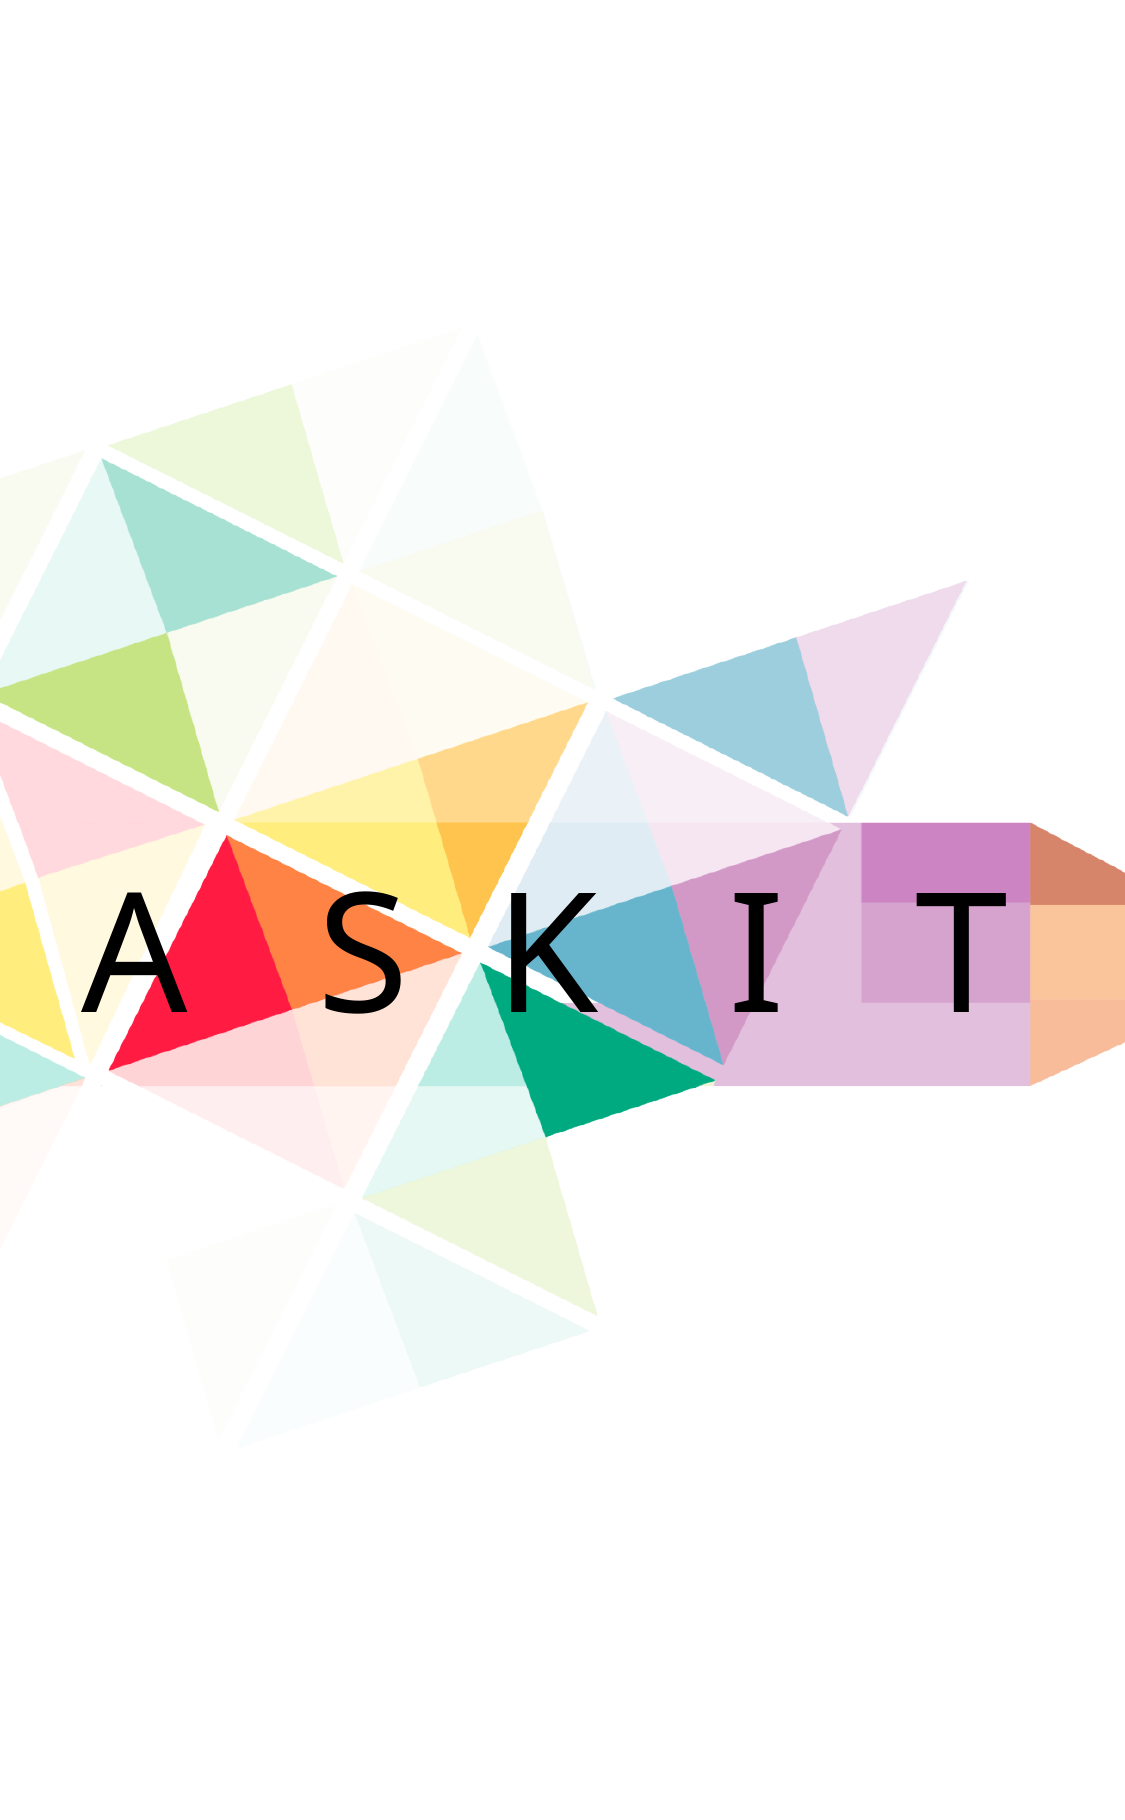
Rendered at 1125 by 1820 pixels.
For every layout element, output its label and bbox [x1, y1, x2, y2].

picture [1120, 329, 1125, 1446]
text_box [0, 152, 1120, 1624]
